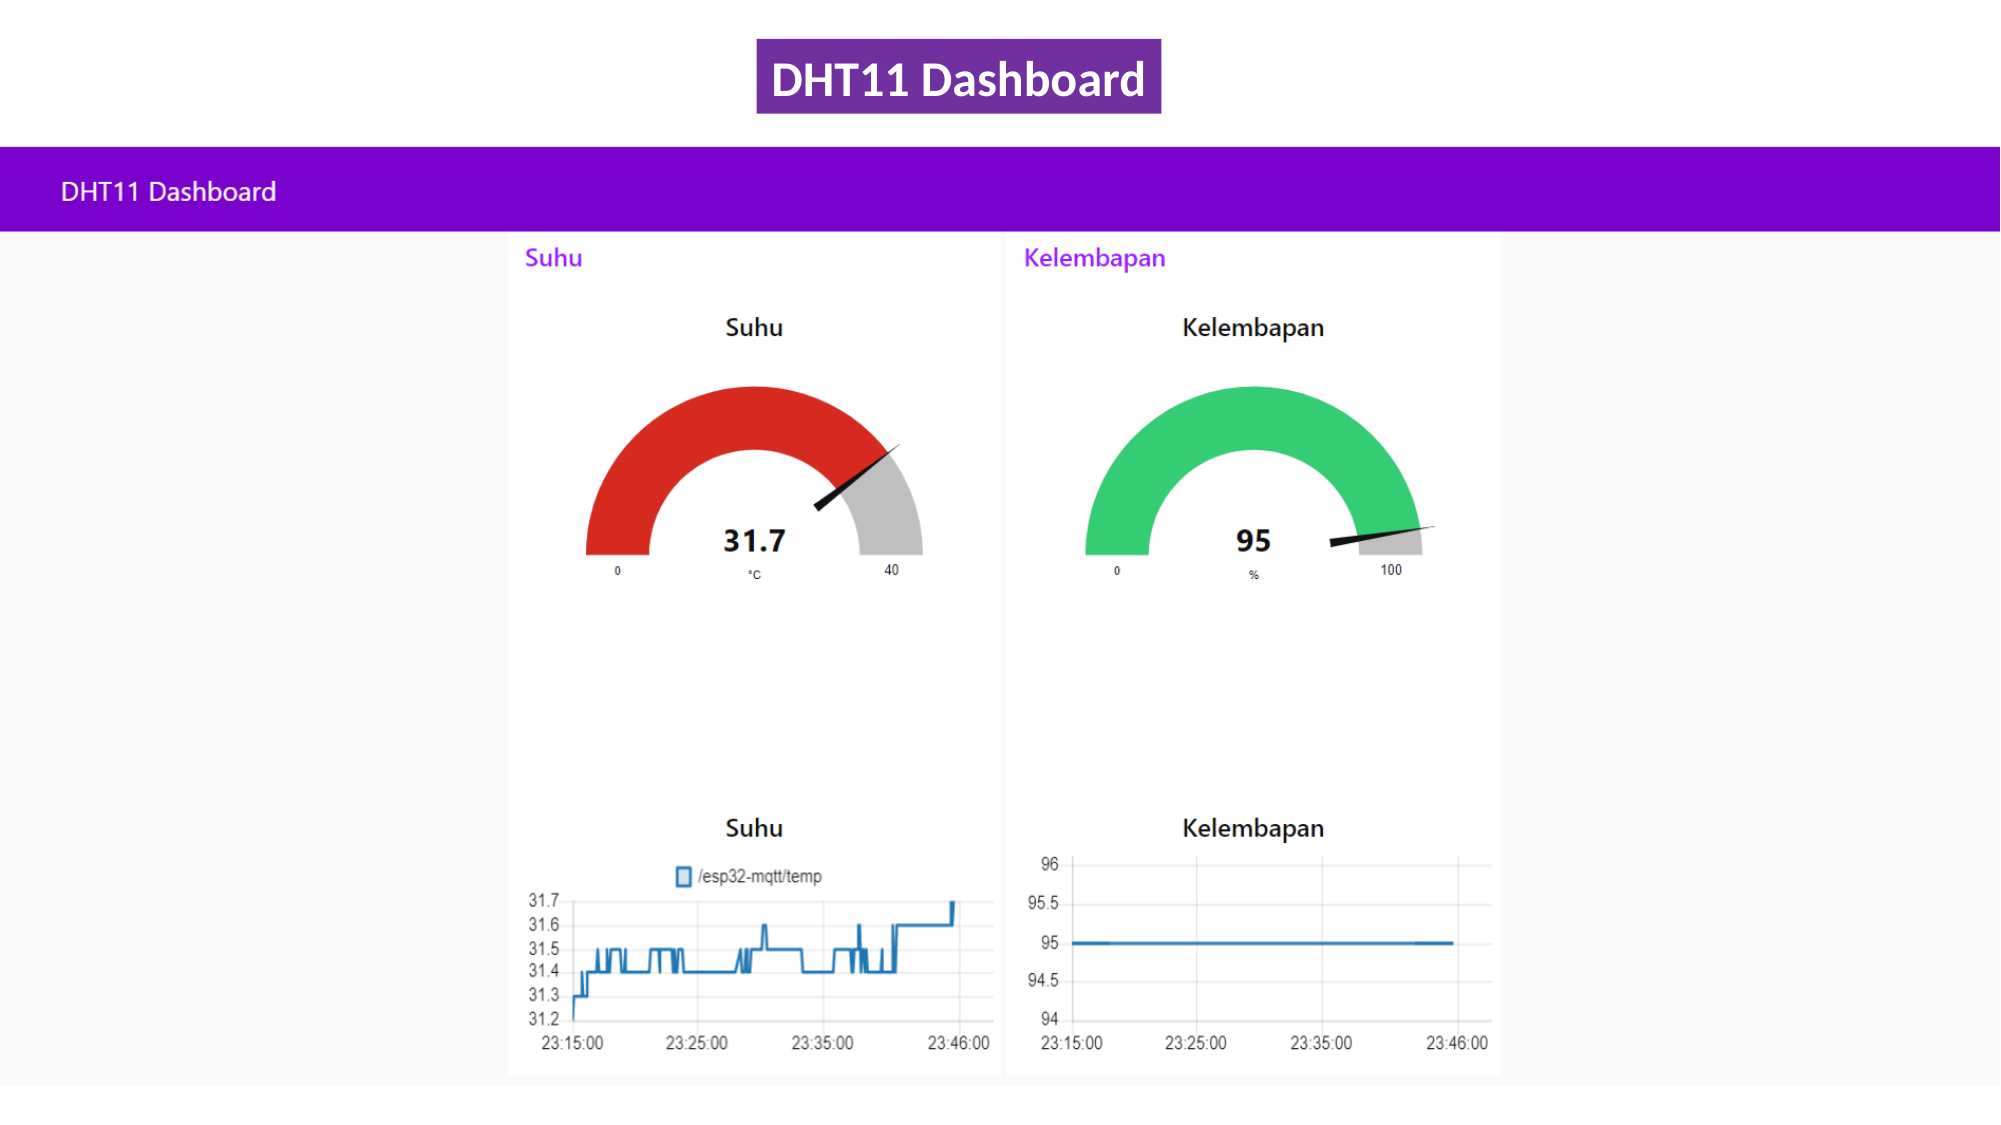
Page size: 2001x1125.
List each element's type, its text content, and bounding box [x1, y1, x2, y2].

picture [0, 146, 2000, 1086]
text_box DHT11 Dashboard [756, 38, 1162, 114]
